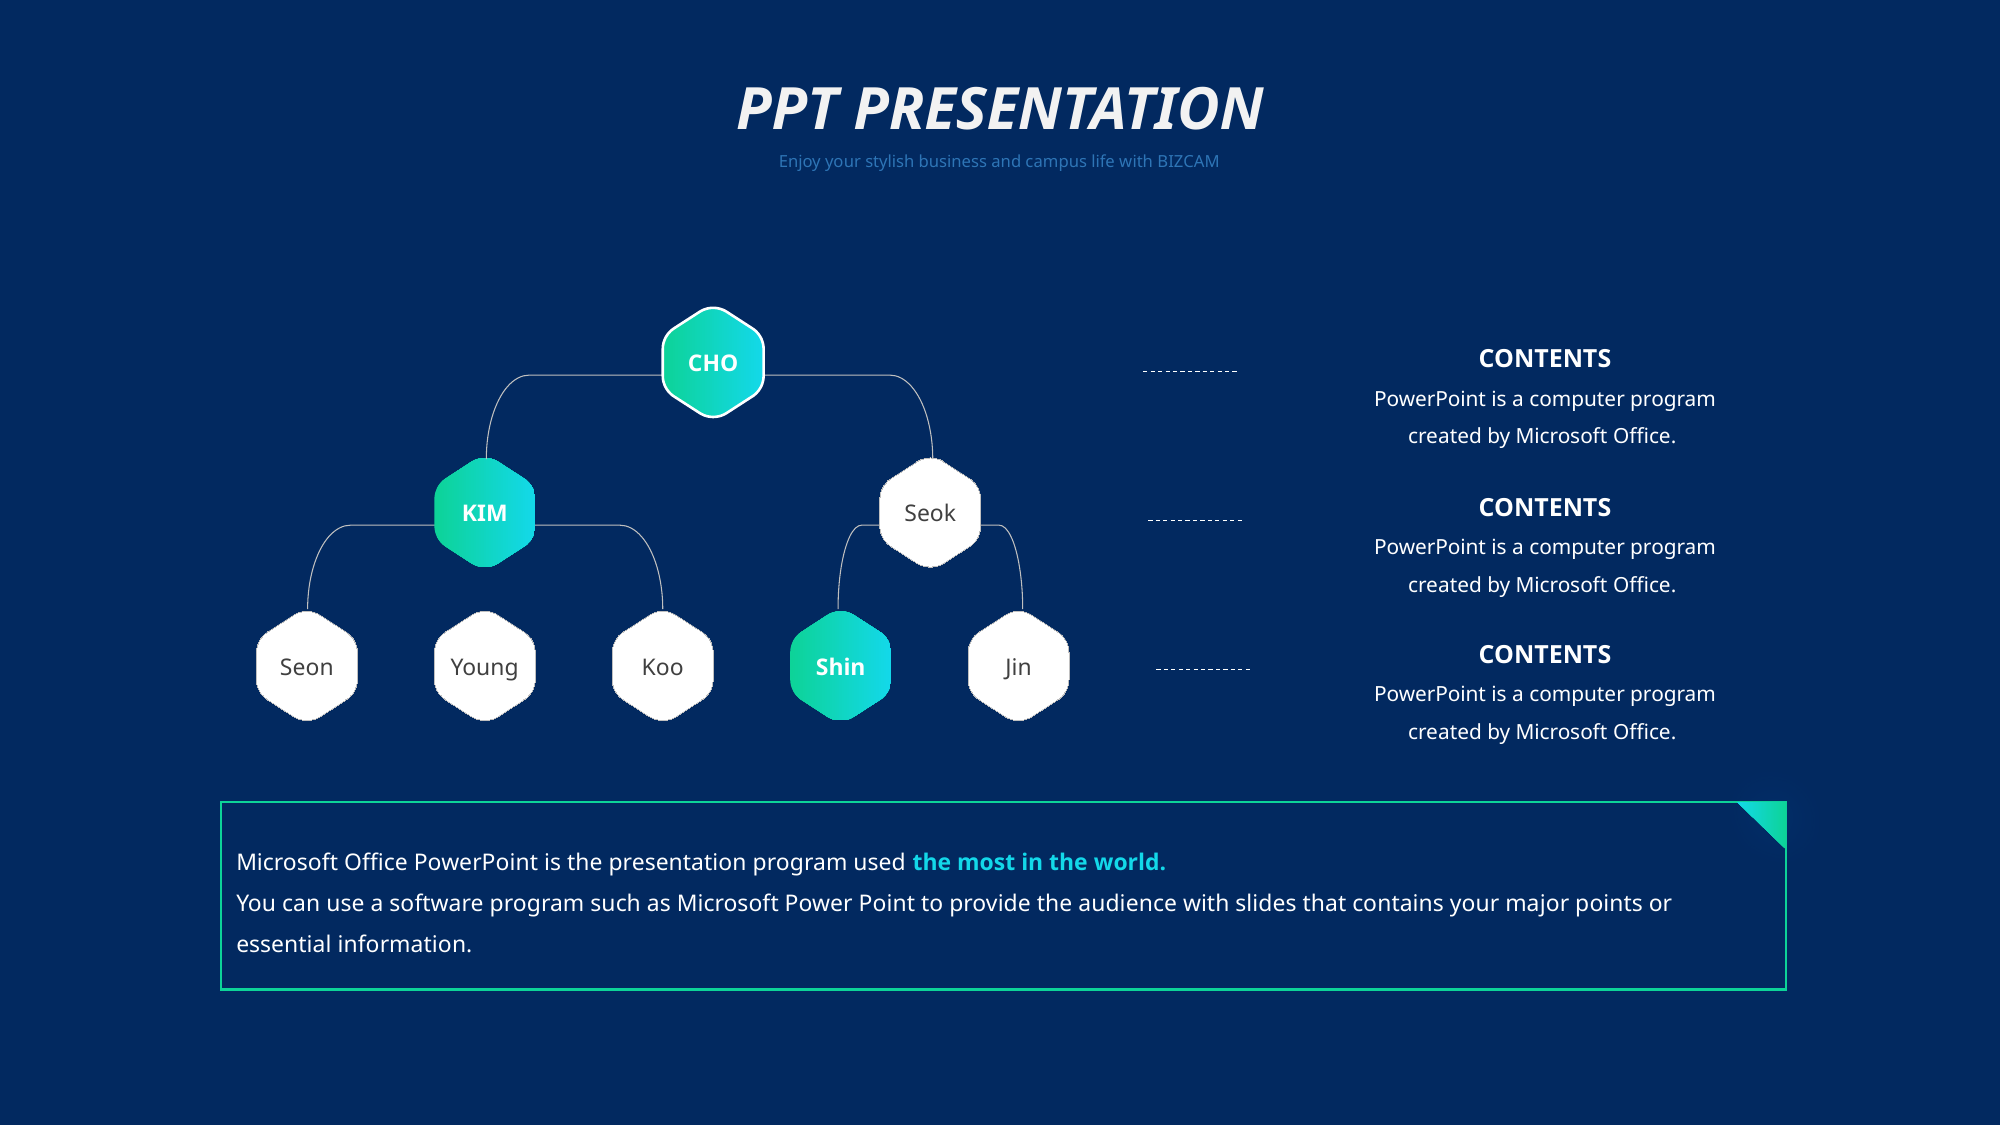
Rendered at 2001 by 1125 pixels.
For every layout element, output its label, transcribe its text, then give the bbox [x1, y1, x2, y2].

text_box Seok [879, 458, 981, 568]
text_box CHO [662, 307, 764, 417]
text_box Jin [968, 611, 1070, 721]
text_box Koo [612, 611, 714, 721]
text_box Young [434, 611, 536, 721]
text_box Shin [790, 611, 892, 721]
text_box Seon [256, 611, 358, 721]
text_box [485, 374, 934, 460]
text_box KIM [434, 457, 536, 568]
text_box Microsoft Office PowerPoint is the presentation program used the most in the world. You can use a software program such as Microsoft Power Point to provide the audience with slides that contains your major points or essential information. [220, 801, 1787, 991]
text_box [1734, 800, 1788, 853]
text_box CONTENTS PowerPoint is a computer program created by Microsoft Office. [1333, 469, 1757, 604]
text_box [837, 524, 1024, 610]
text_box PPT PRESENTATION Enjoy your stylish business and campus life with BIZCAM [499, 28, 1501, 179]
text_box CONTENTS PowerPoint is a computer program created by Microsoft Office. [1333, 616, 1757, 751]
text_box CONTENTS PowerPoint is a computer program created by Microsoft Office. [1333, 320, 1757, 456]
text_box [307, 524, 664, 610]
